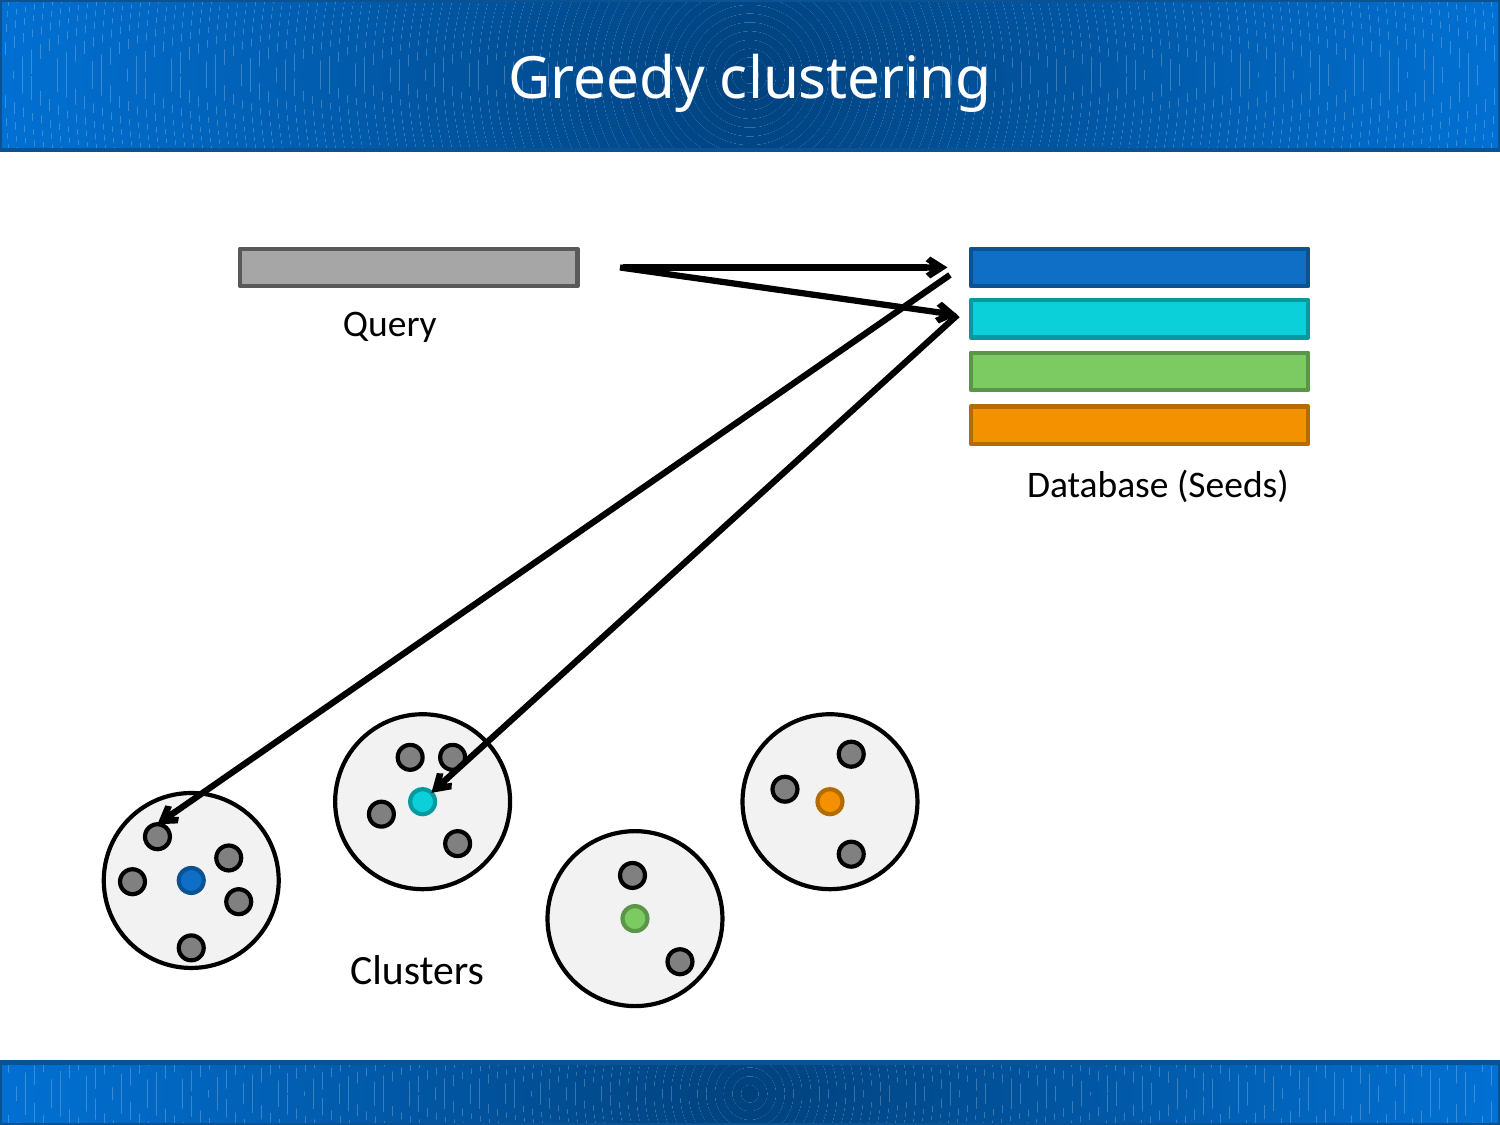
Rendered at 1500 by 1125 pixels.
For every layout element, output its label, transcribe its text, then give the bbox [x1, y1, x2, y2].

text_box Database (Seeds) [1012, 452, 1305, 513]
text_box [214, 843, 244, 873]
text_box [238, 247, 580, 273]
text_box [969, 298, 1310, 340]
text_box [969, 247, 1310, 288]
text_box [431, 314, 958, 794]
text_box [619, 267, 958, 314]
text_box [443, 833, 473, 859]
text_box [142, 823, 173, 852]
text_box [176, 865, 206, 896]
text_box [969, 404, 1310, 446]
text_box [117, 867, 148, 897]
text_box [665, 947, 695, 977]
title Greedy clustering [150, 0, 1350, 150]
text_box [224, 887, 254, 917]
text_box [101, 799, 281, 971]
text_box Clusters [335, 935, 499, 1001]
text_box [617, 860, 648, 891]
text_box [545, 833, 725, 1009]
text_box [176, 933, 206, 963]
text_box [157, 274, 951, 825]
text_box [836, 839, 866, 869]
text_box [746, 833, 914, 892]
text_box [620, 904, 650, 934]
text_box [338, 833, 507, 892]
text_box [969, 351, 1310, 392]
